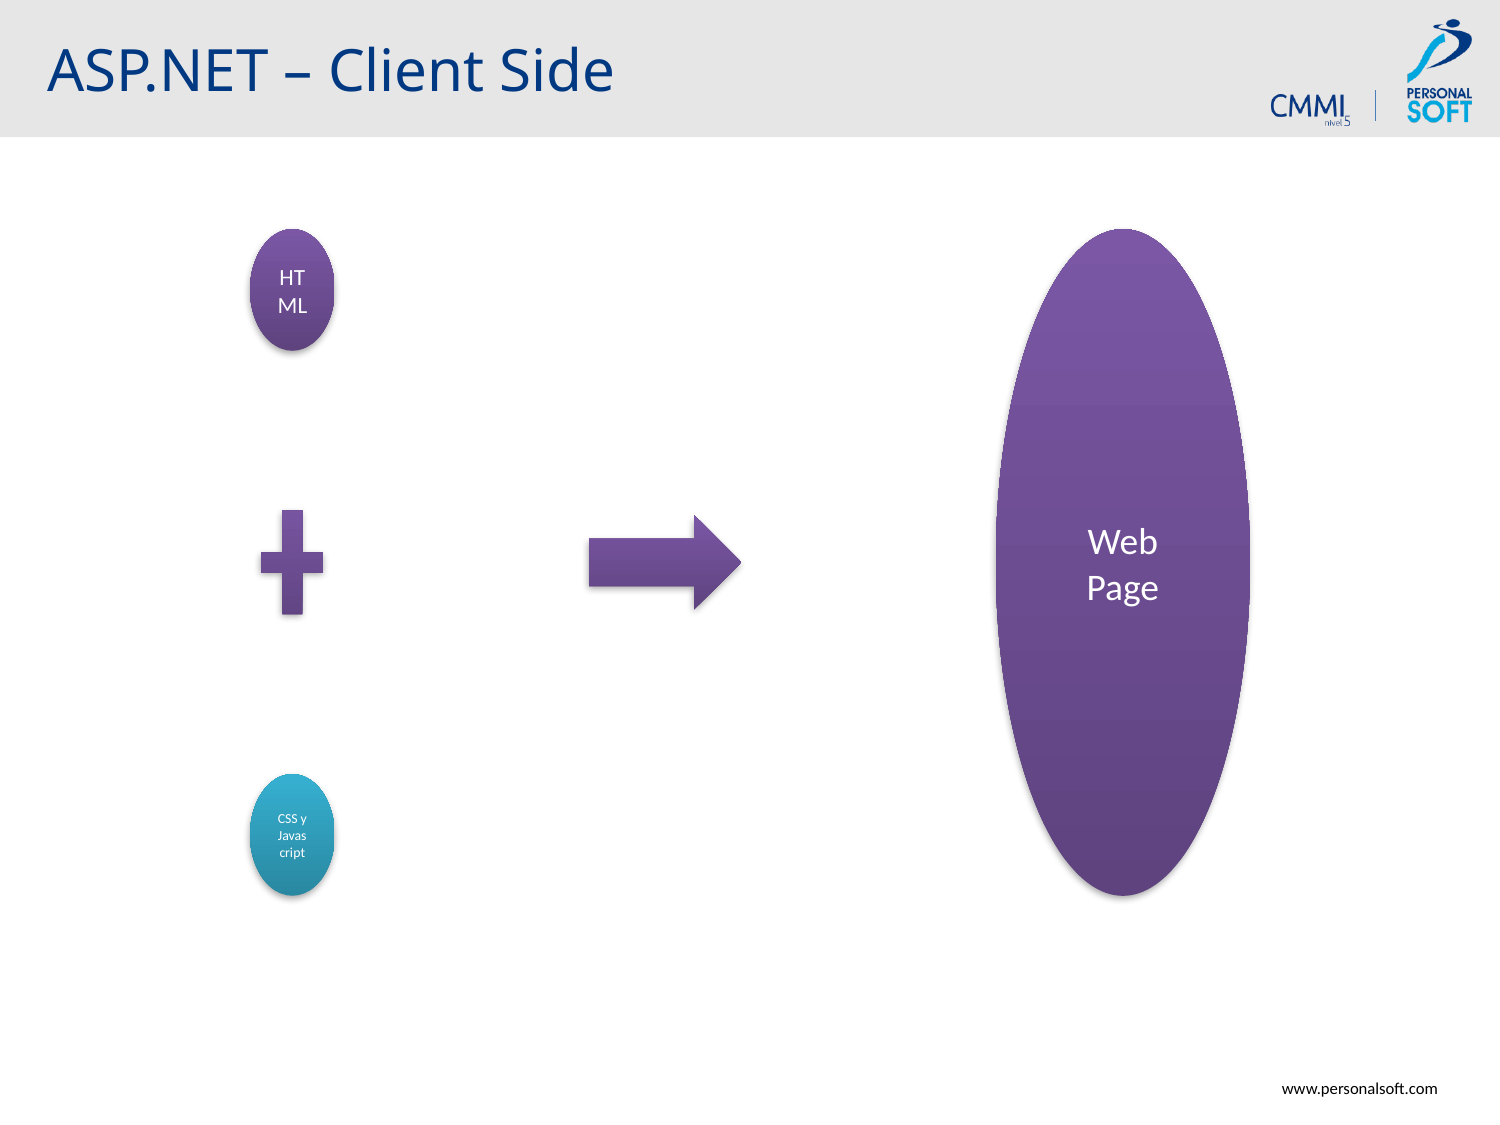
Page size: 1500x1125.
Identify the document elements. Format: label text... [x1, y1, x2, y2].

text_box www.personalsoft.com [1267, 1070, 1454, 1106]
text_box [249, 228, 1251, 897]
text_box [0, 0, 1500, 138]
